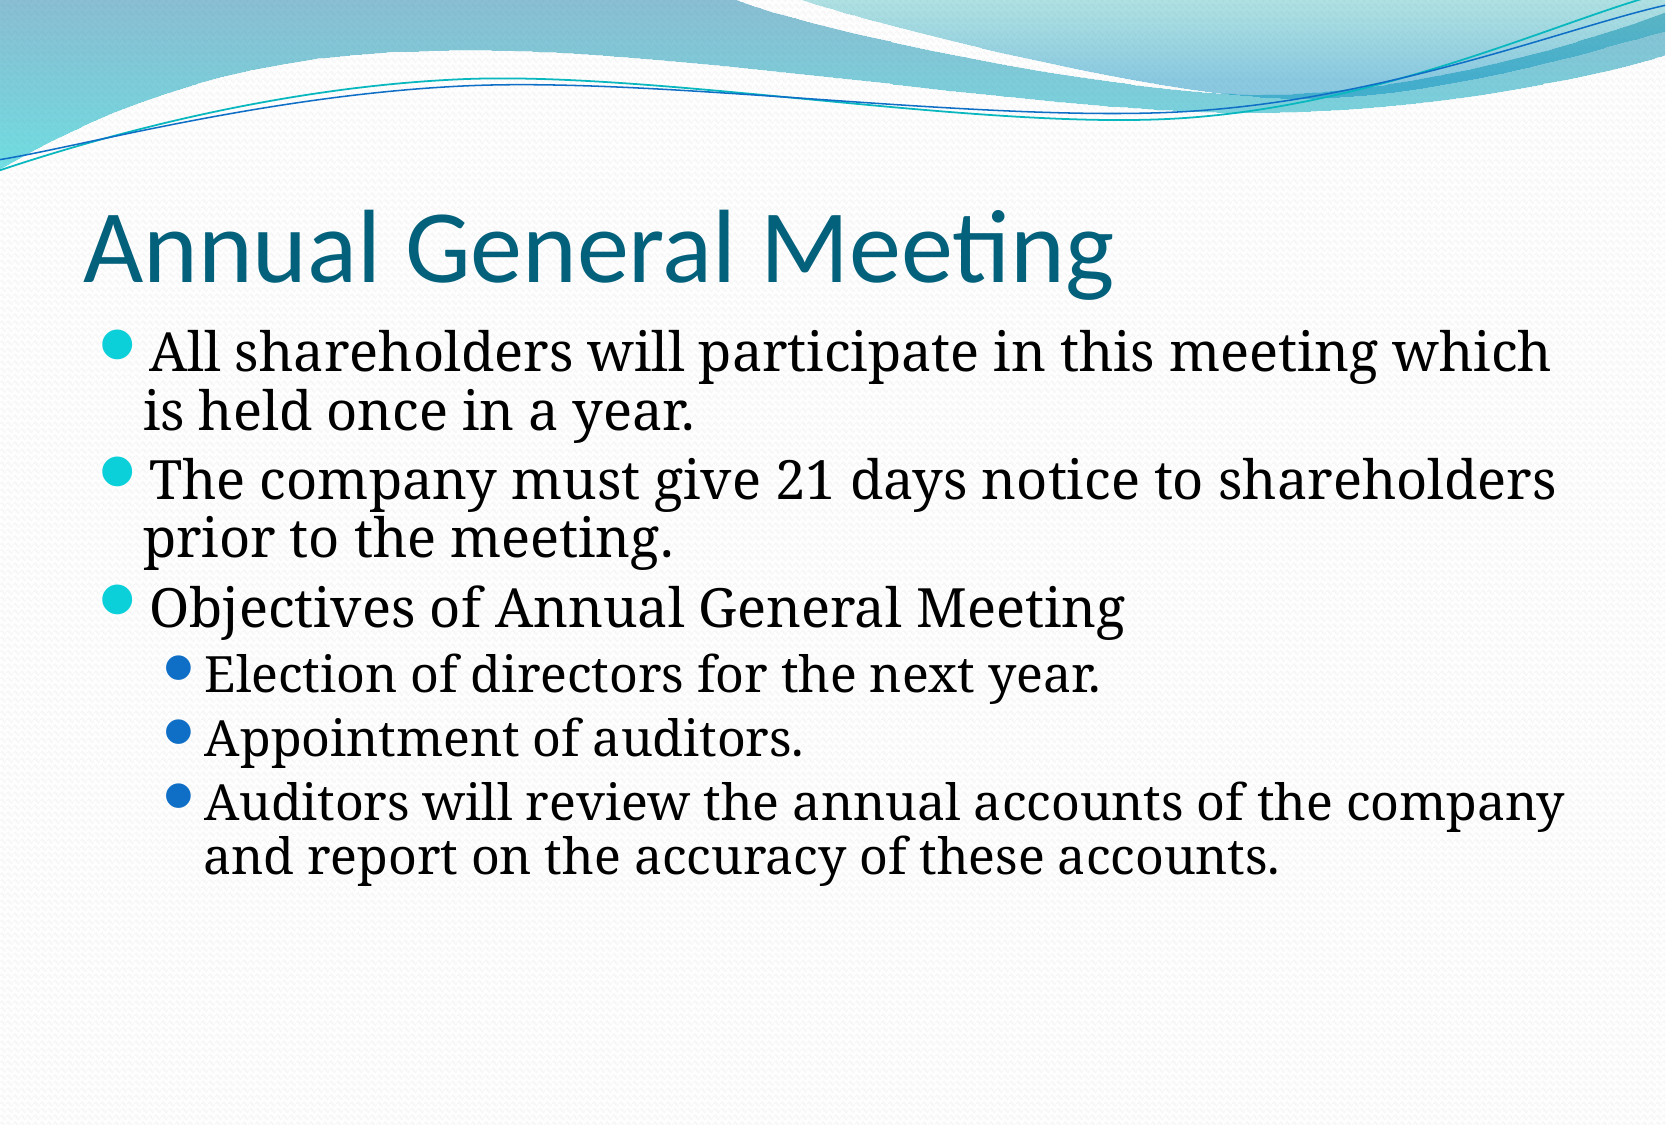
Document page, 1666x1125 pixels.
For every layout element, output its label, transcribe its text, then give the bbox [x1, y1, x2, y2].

list All shareholders will participate in this meeting which is held once in a year. The company must give 21 days notice to shareholders prior to the meeting. Objectives of Annual General Meeting Election of directors for the next year. Appointment of auditors. Auditors will review the annual accounts of the company and report on the accuracy of these accounts. [83, 317, 1582, 1038]
title Annual General Meeting [83, 115, 1582, 303]
